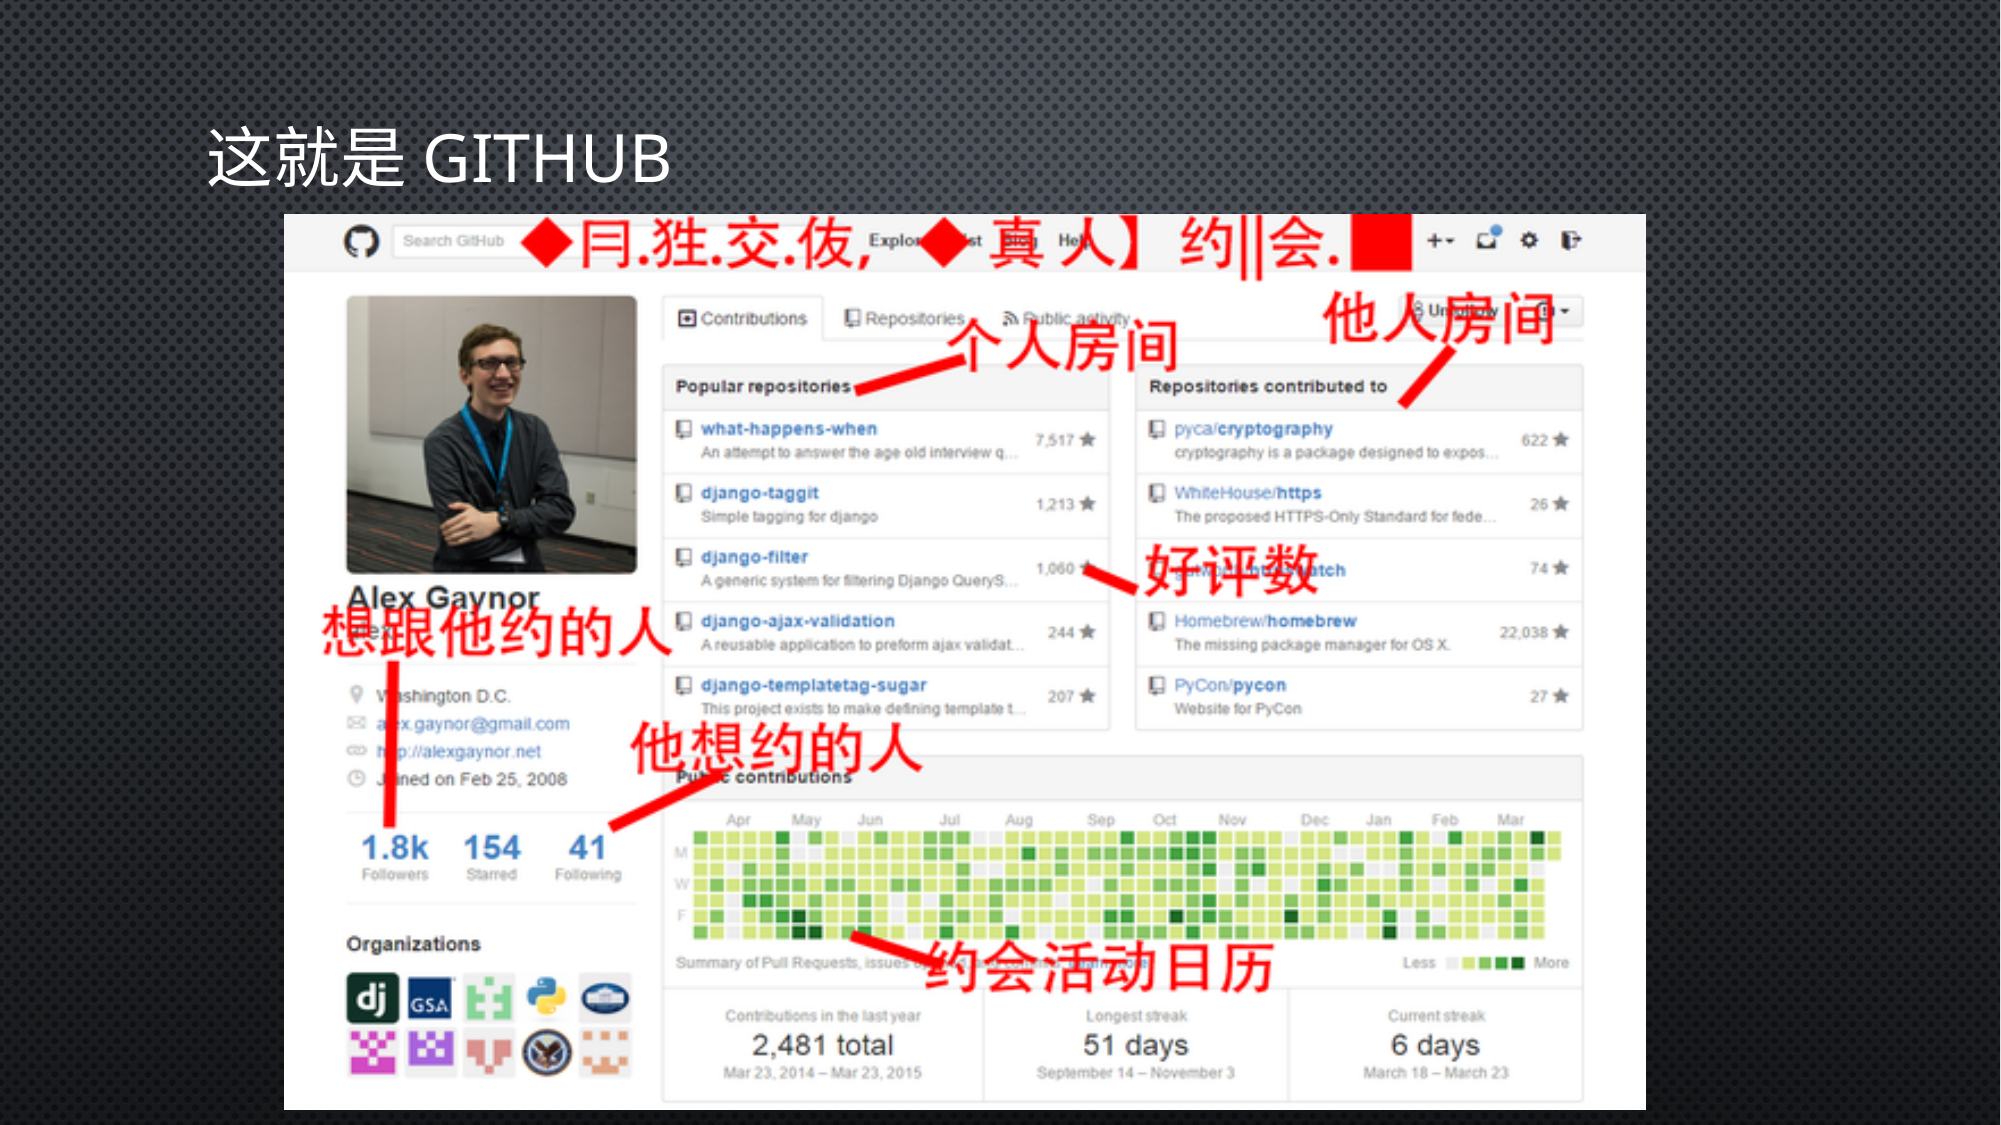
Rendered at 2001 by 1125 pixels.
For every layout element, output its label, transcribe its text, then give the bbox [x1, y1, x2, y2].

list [284, 214, 1646, 1110]
title 这就是GITHUB [191, 0, 1817, 313]
